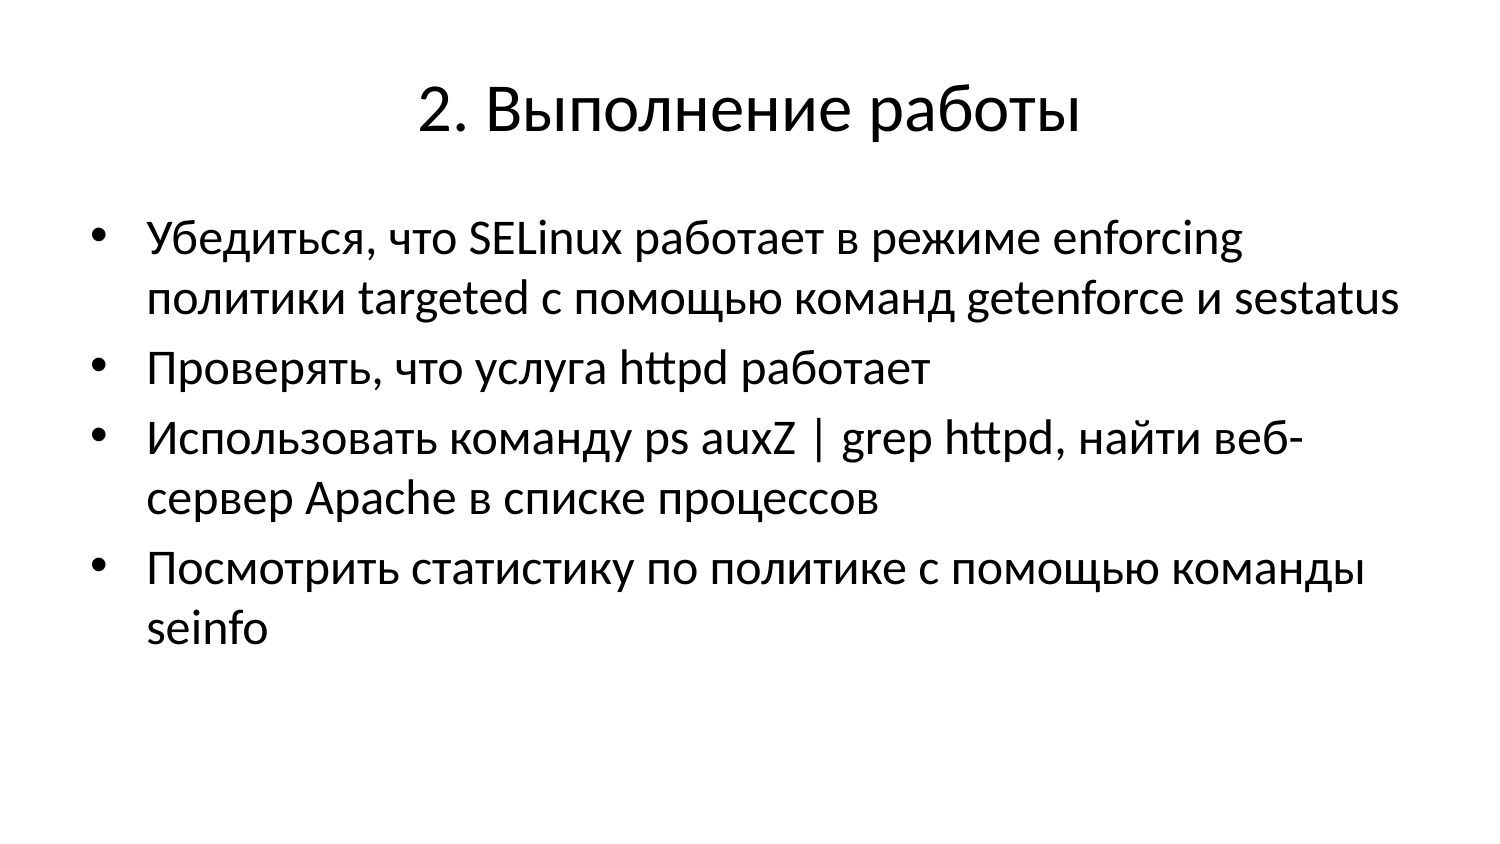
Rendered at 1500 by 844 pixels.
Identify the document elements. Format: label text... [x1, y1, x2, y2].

list Убедиться, что SELinux работает в режиме enforcing политики targeted с помощью команд getenforce и sestatus Проверять, что услуга httpd работает Использовать команду ps auxZ | grep httpd, найти веб-сервер Apache в списке процессов Посмотрить статистику по политике с помощью команды seinfo [75, 196, 1425, 754]
title 2. Выполнение работы [75, 33, 1425, 175]
